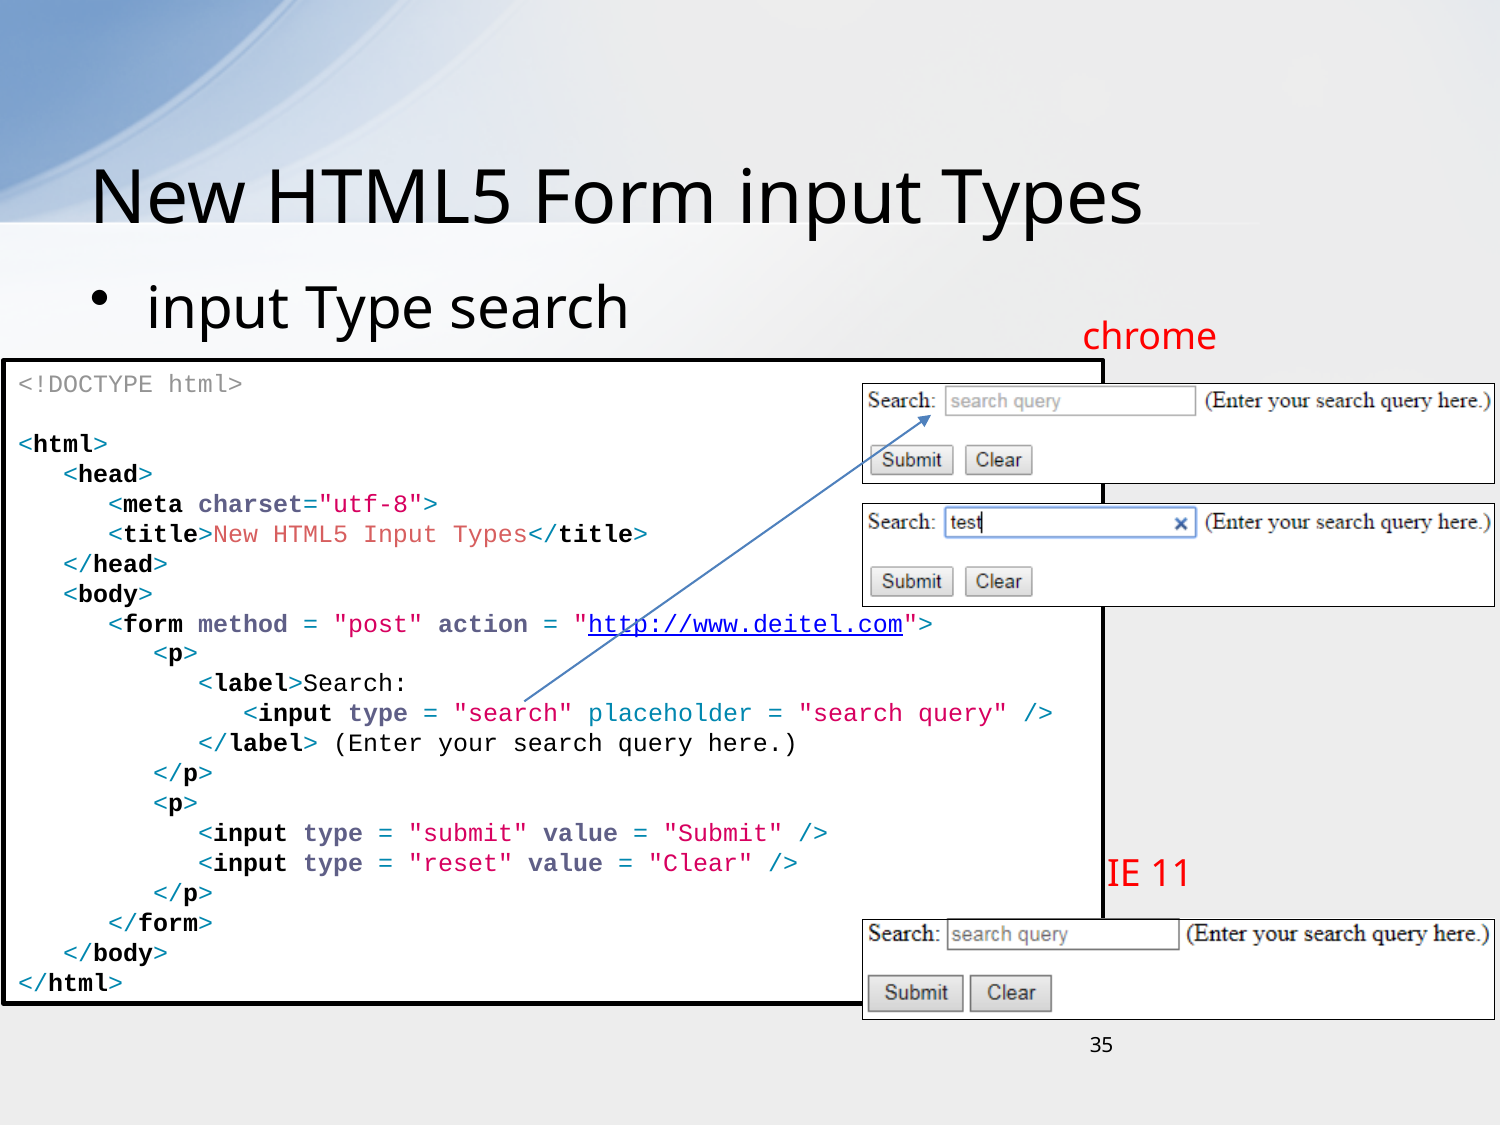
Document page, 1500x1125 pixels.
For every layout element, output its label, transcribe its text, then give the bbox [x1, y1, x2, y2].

text_box chrome [1067, 304, 1233, 364]
picture [0, 0, 1500, 1125]
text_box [523, 414, 932, 702]
title New HTML5 Form input Types [75, 58, 1425, 247]
list input Type search [75, 262, 1425, 1005]
slide_number 35 [1074, 1033, 1425, 1103]
text_box IE 11 [1092, 841, 1208, 902]
text_box <!DOCTYPE html> <html> <head> <meta charset="utf-8"> <title>New HTML5 Input Types</title> </head> <body> <form method = "post" action = "http://www.deitel.com"> <p> <label>Search: <input type = "search" placeholder = "search query" /> </label> (Enter your search query here.) </p> <p> <input type = "submit" value = "Submit" /> <input type = "reset" value = "Clear" /> </p> </form> </body> </html> [1, 358, 854, 1006]
